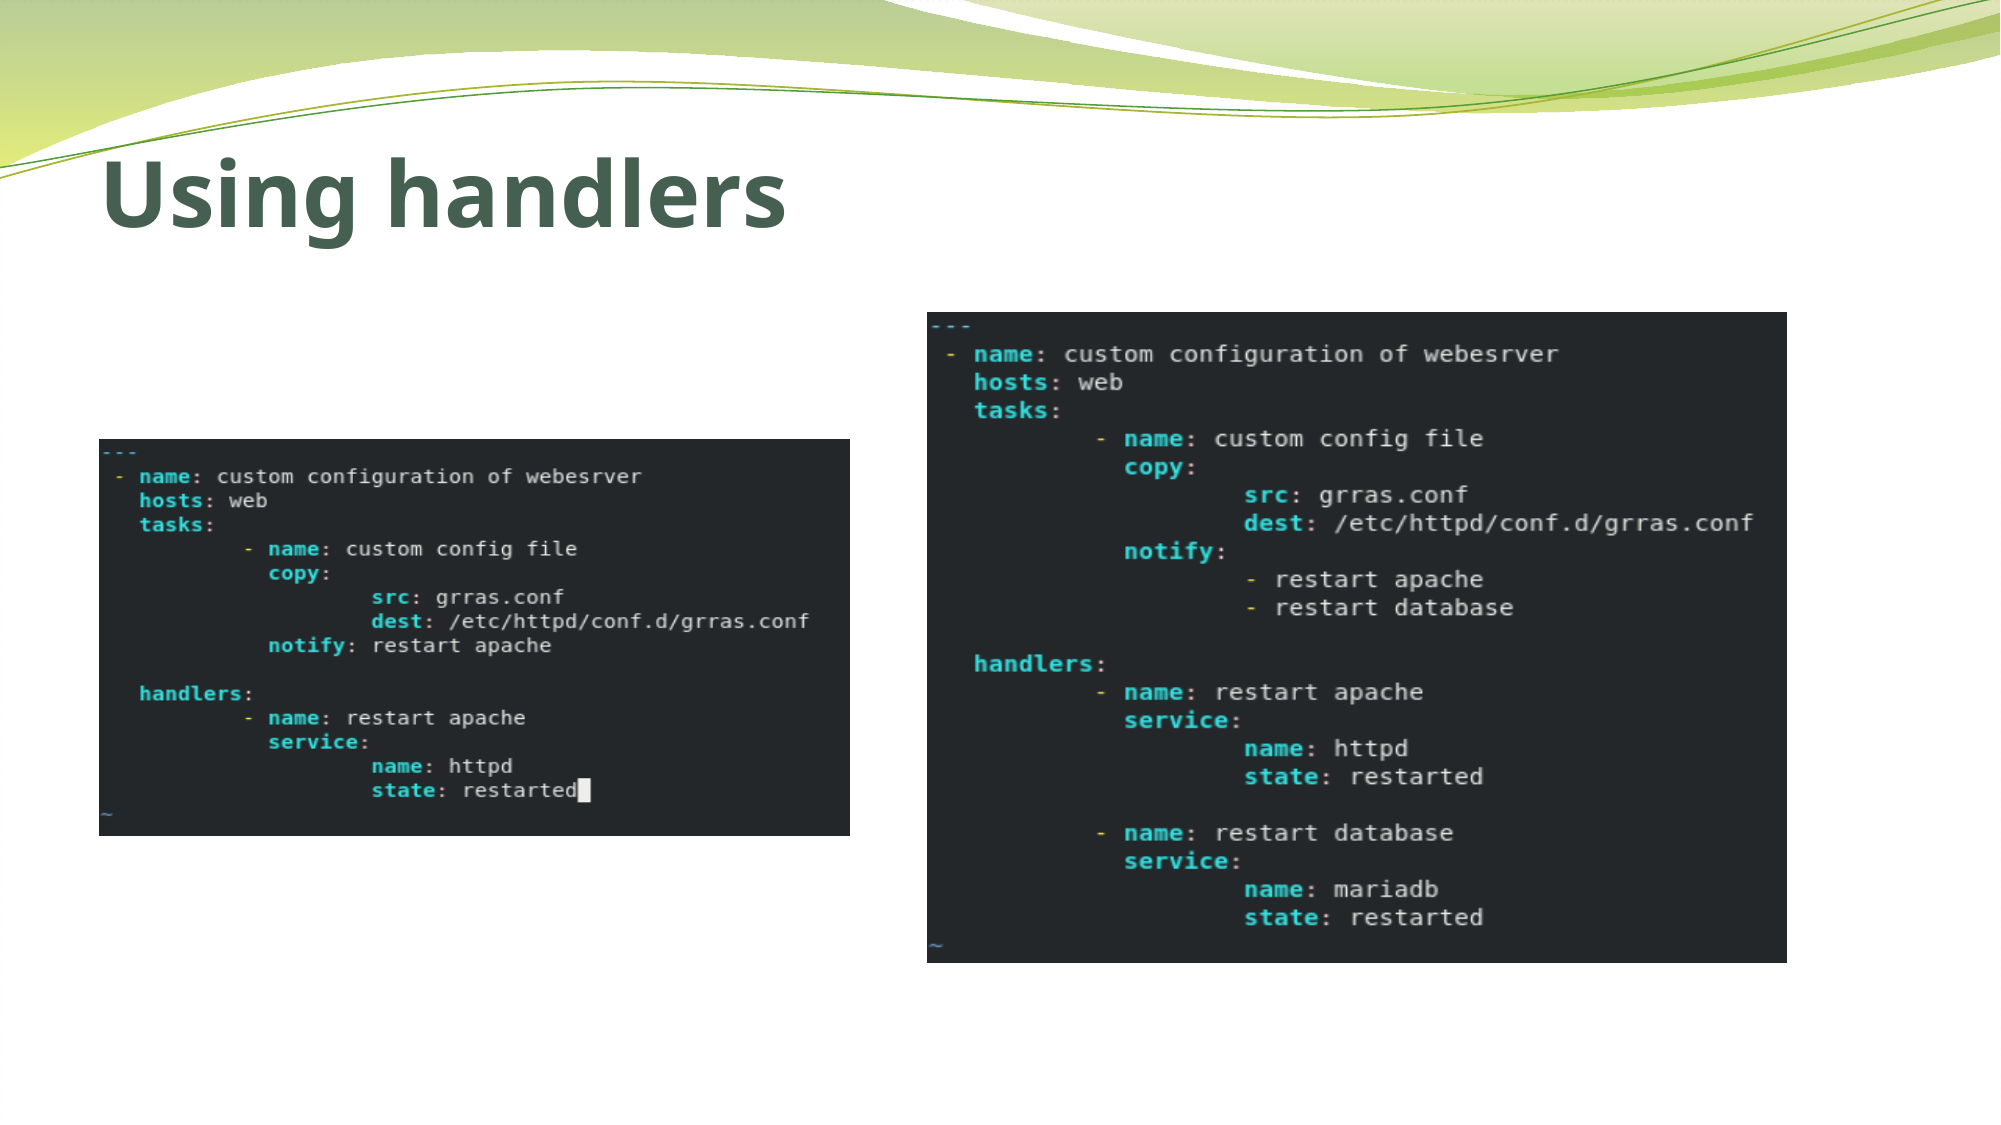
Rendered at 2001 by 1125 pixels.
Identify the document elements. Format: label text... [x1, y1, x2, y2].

picture [927, 312, 1787, 963]
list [99, 439, 850, 836]
title Using handlers [99, 58, 1900, 246]
